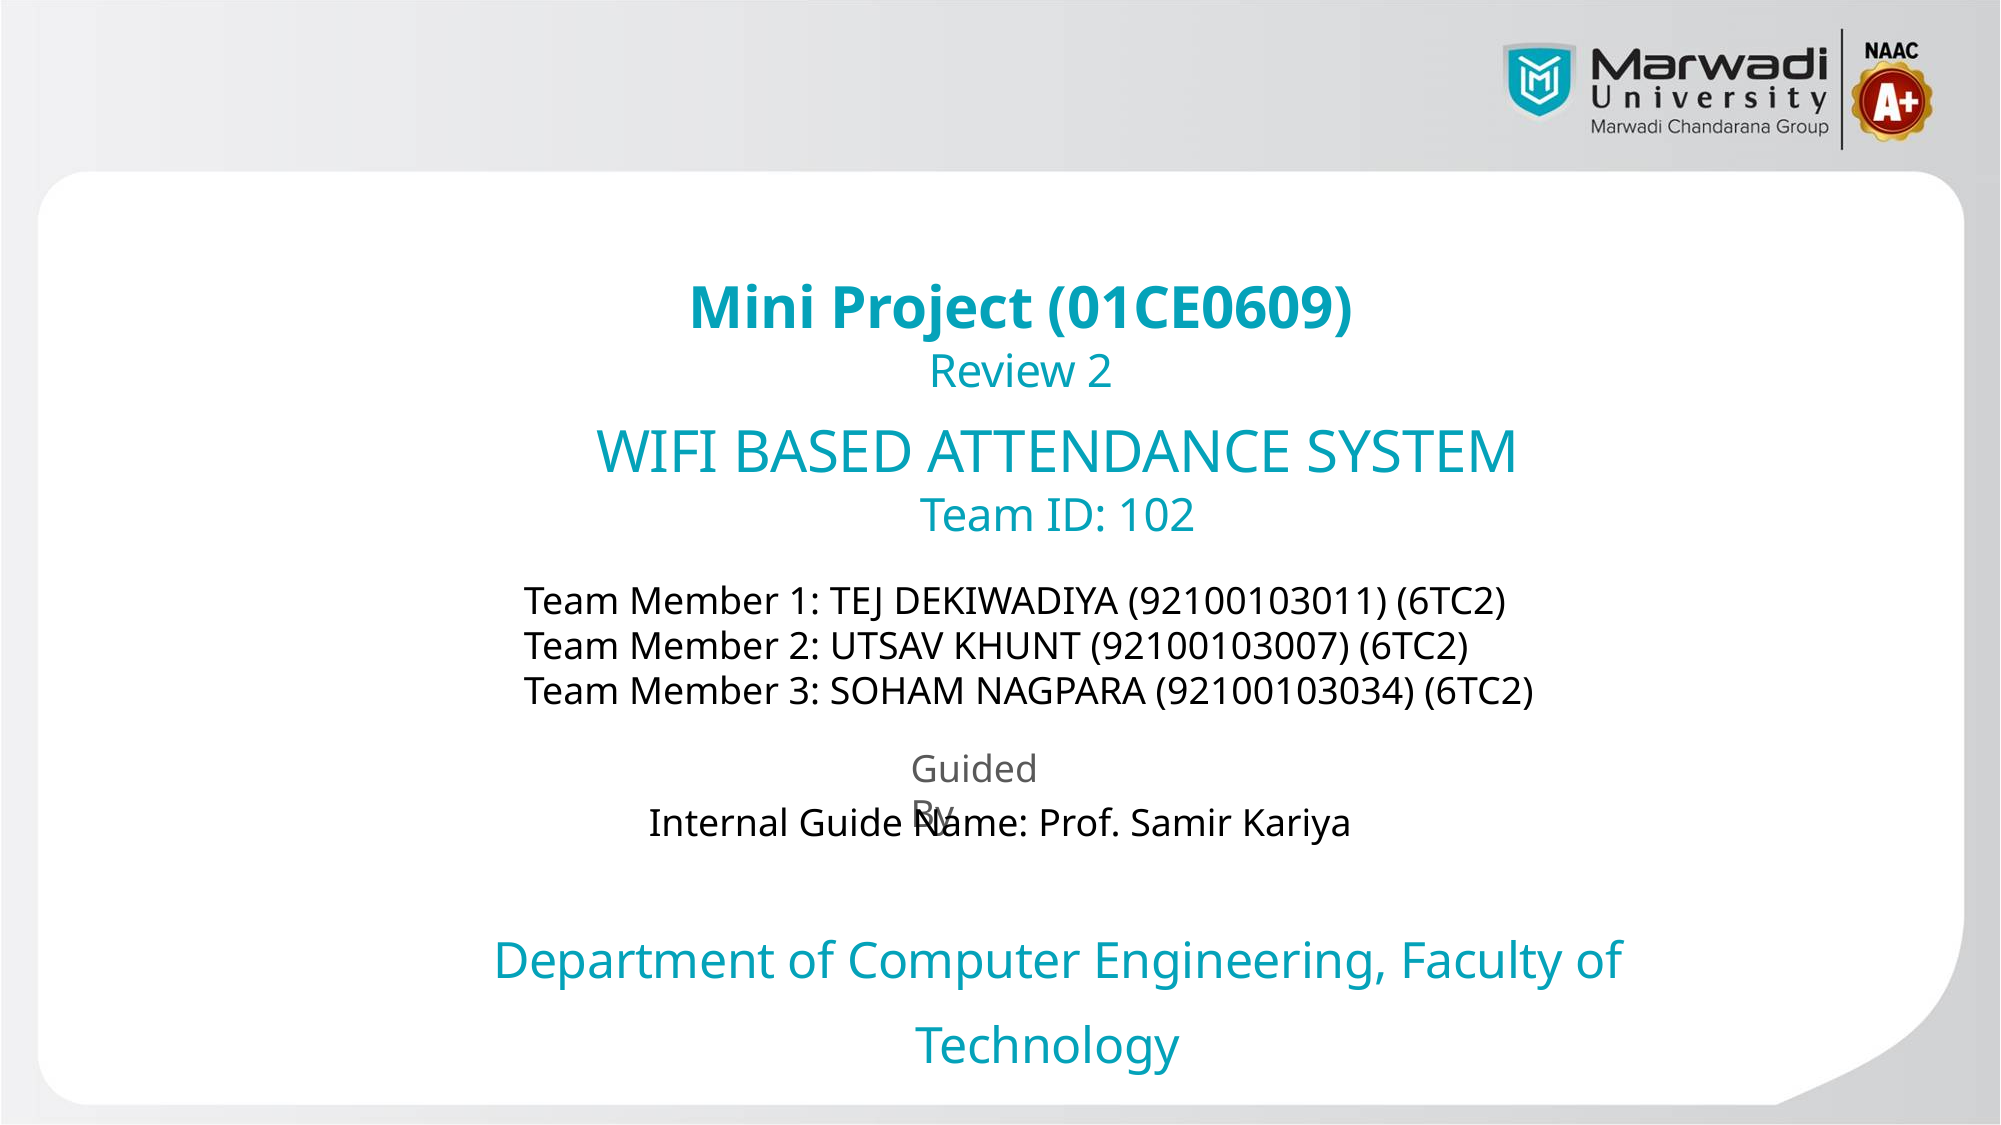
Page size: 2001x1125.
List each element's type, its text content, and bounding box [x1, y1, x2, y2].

text_box WIFI BASED ATTENDANCE SYSTEM Team ID: 102 [466, 411, 1647, 541]
text_box Mini Project (01CE0609) Review 2 [486, 267, 1554, 397]
text_box Department of Computer Engineering, Faculty of Technology [376, 926, 1738, 1079]
picture [0, 0, 2001, 1125]
text_box Team Member 1: TEJ DEKIWADIYA (92100103011) (6TC2) Team Member 2: UTSAV KHUNT (92100103007) (6TC2) Team Member 3: SOHAM NAGPARA (92100103034) (6TC2) [508, 562, 1605, 728]
text_box Guided By [895, 729, 1105, 783]
text_box Internal Guide Name: Prof. Samir Kariya [633, 783, 1407, 859]
